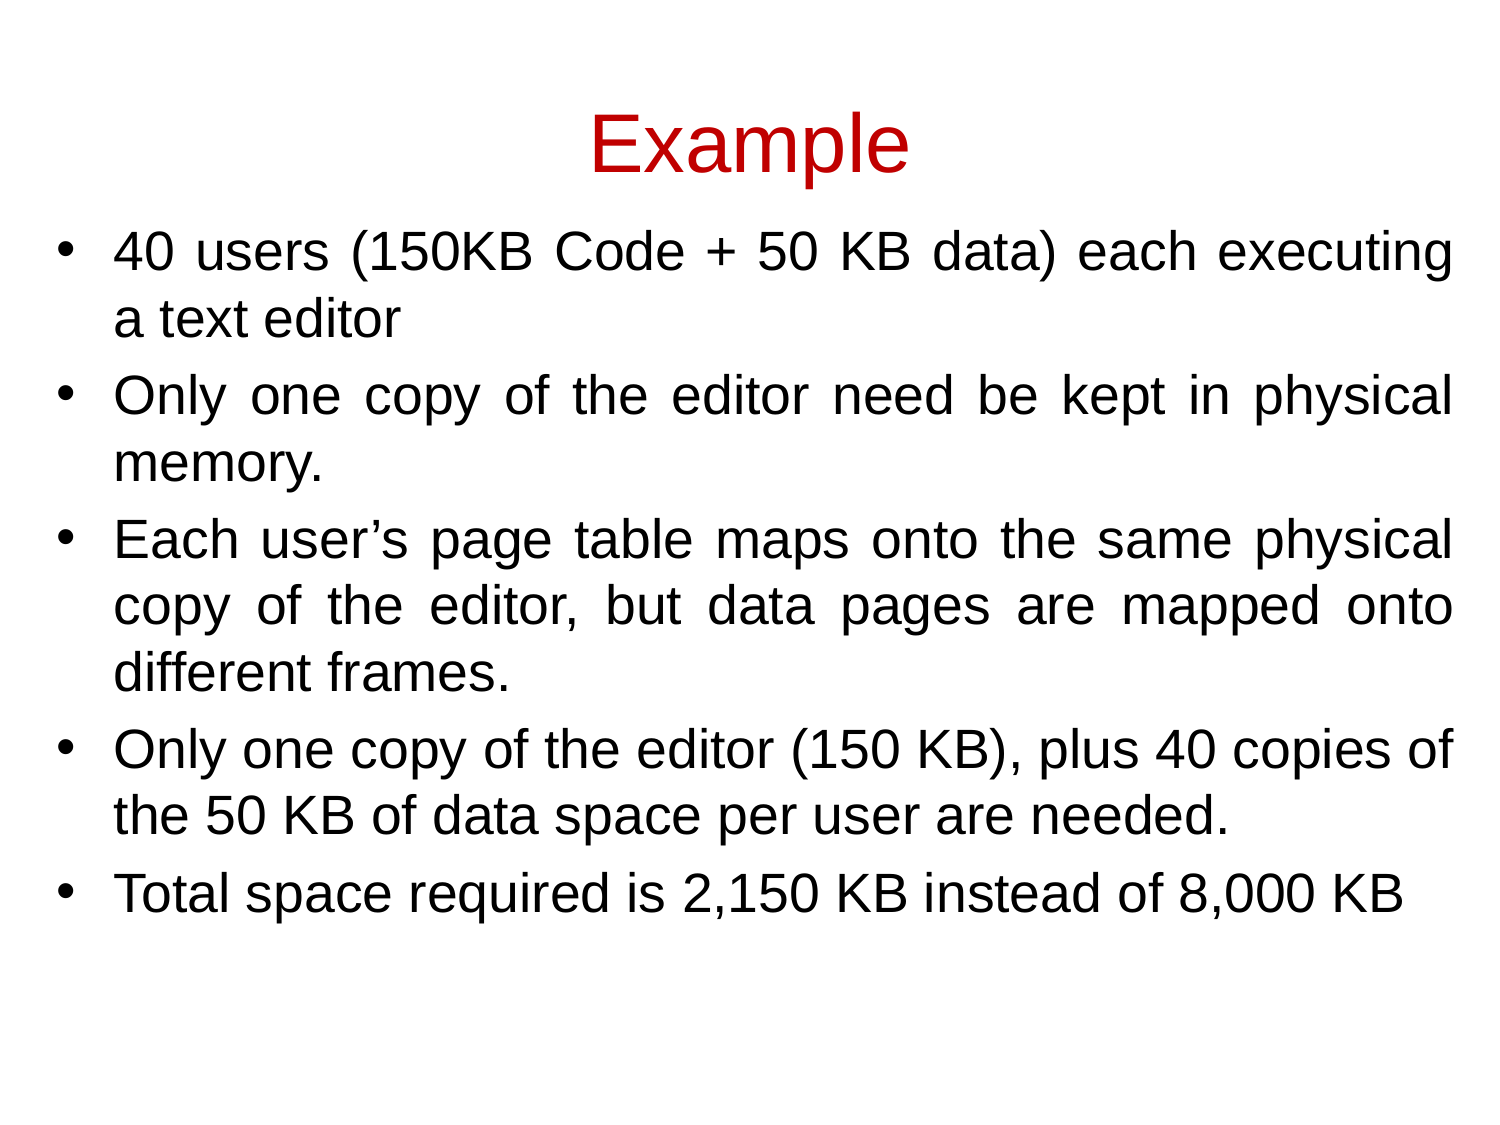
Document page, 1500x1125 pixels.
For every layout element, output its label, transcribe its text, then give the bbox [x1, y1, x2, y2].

title Example [75, 45, 1425, 208]
list 40 users (150KB Code + 50 KB data) each executing a text editor Only one copy of the editor need be kept in physical memory. Each user’s page table maps onto the same physical copy of the editor, but data pages are mapped onto different frames. Only one copy of the editor (150 KB), plus 40 copies of the 50 KB of data space per user are needed. Total space required is 2,150 KB instead of 8,000 KB [41, 208, 1471, 1028]
